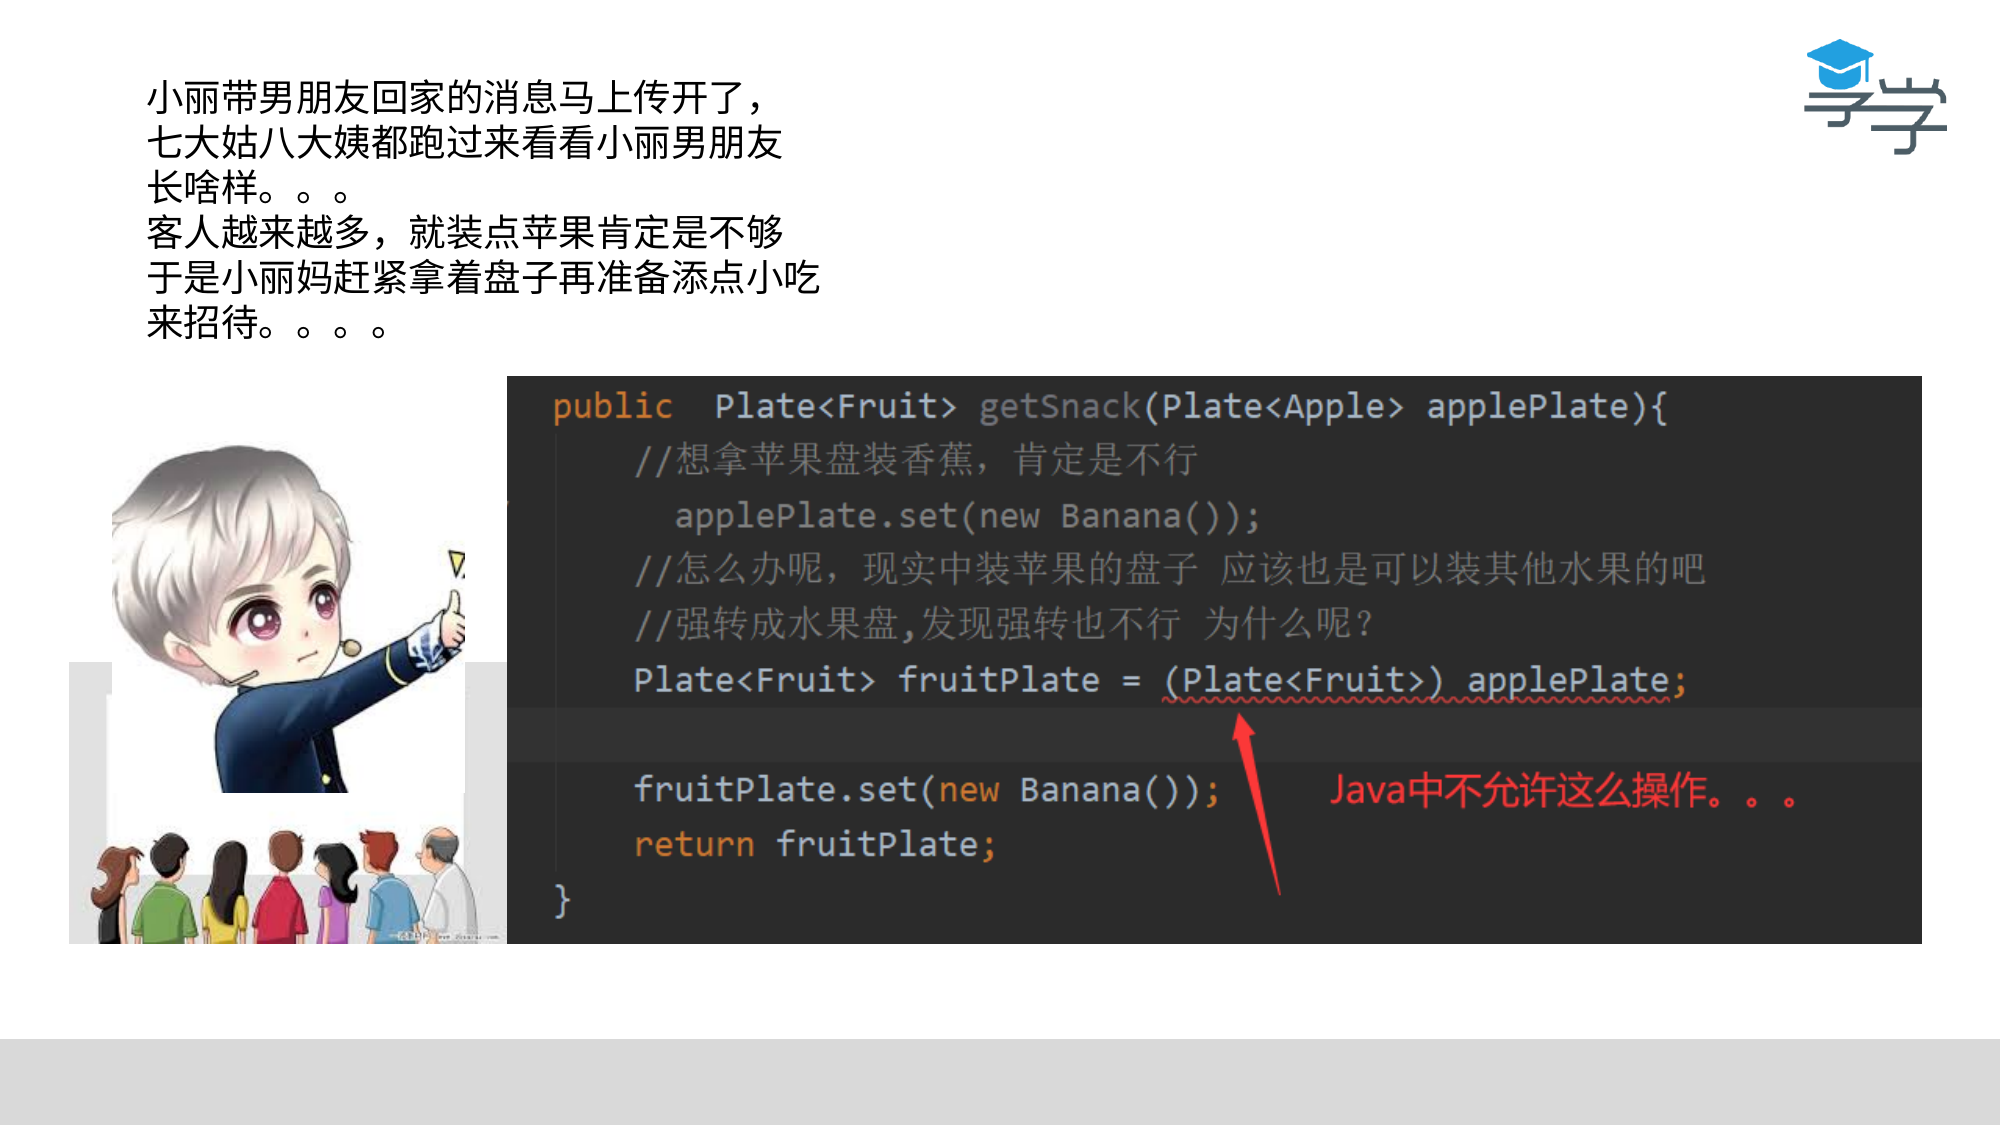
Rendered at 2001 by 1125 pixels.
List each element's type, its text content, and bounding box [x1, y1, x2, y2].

picture [1799, 20, 1952, 173]
text_box 小丽带男朋友回家的消息马上传开了， 七大姑八大姨都跑过来看看小丽男朋友 长啥样。。。 客人越来越多，就装点苹果肯定是不够 于是小丽妈赶紧拿着盘子再准备添点小吃 来招待。。。。 [131, 66, 837, 352]
picture [507, 376, 1922, 944]
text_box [69, 441, 508, 945]
